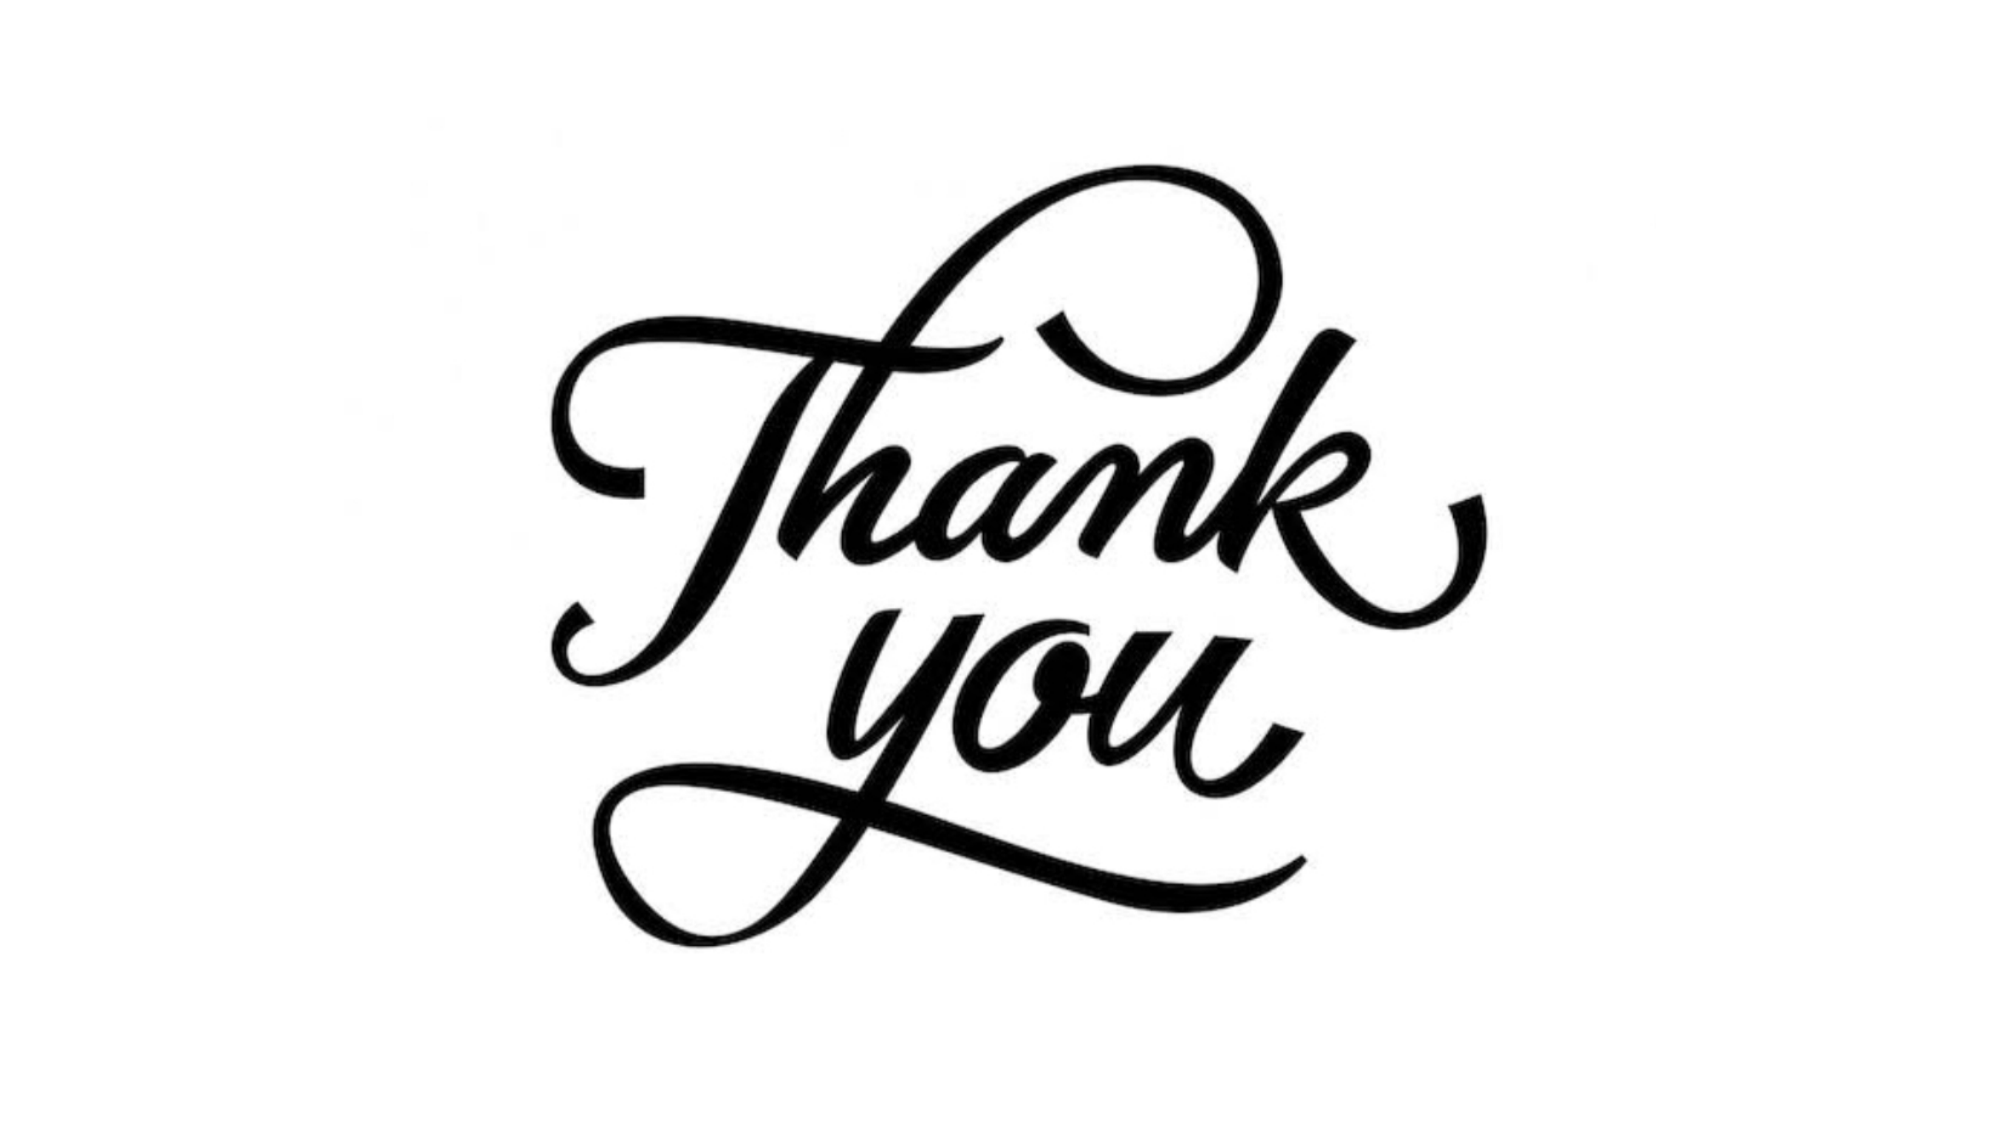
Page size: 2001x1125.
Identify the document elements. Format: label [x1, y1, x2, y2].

picture [344, 117, 1656, 1007]
